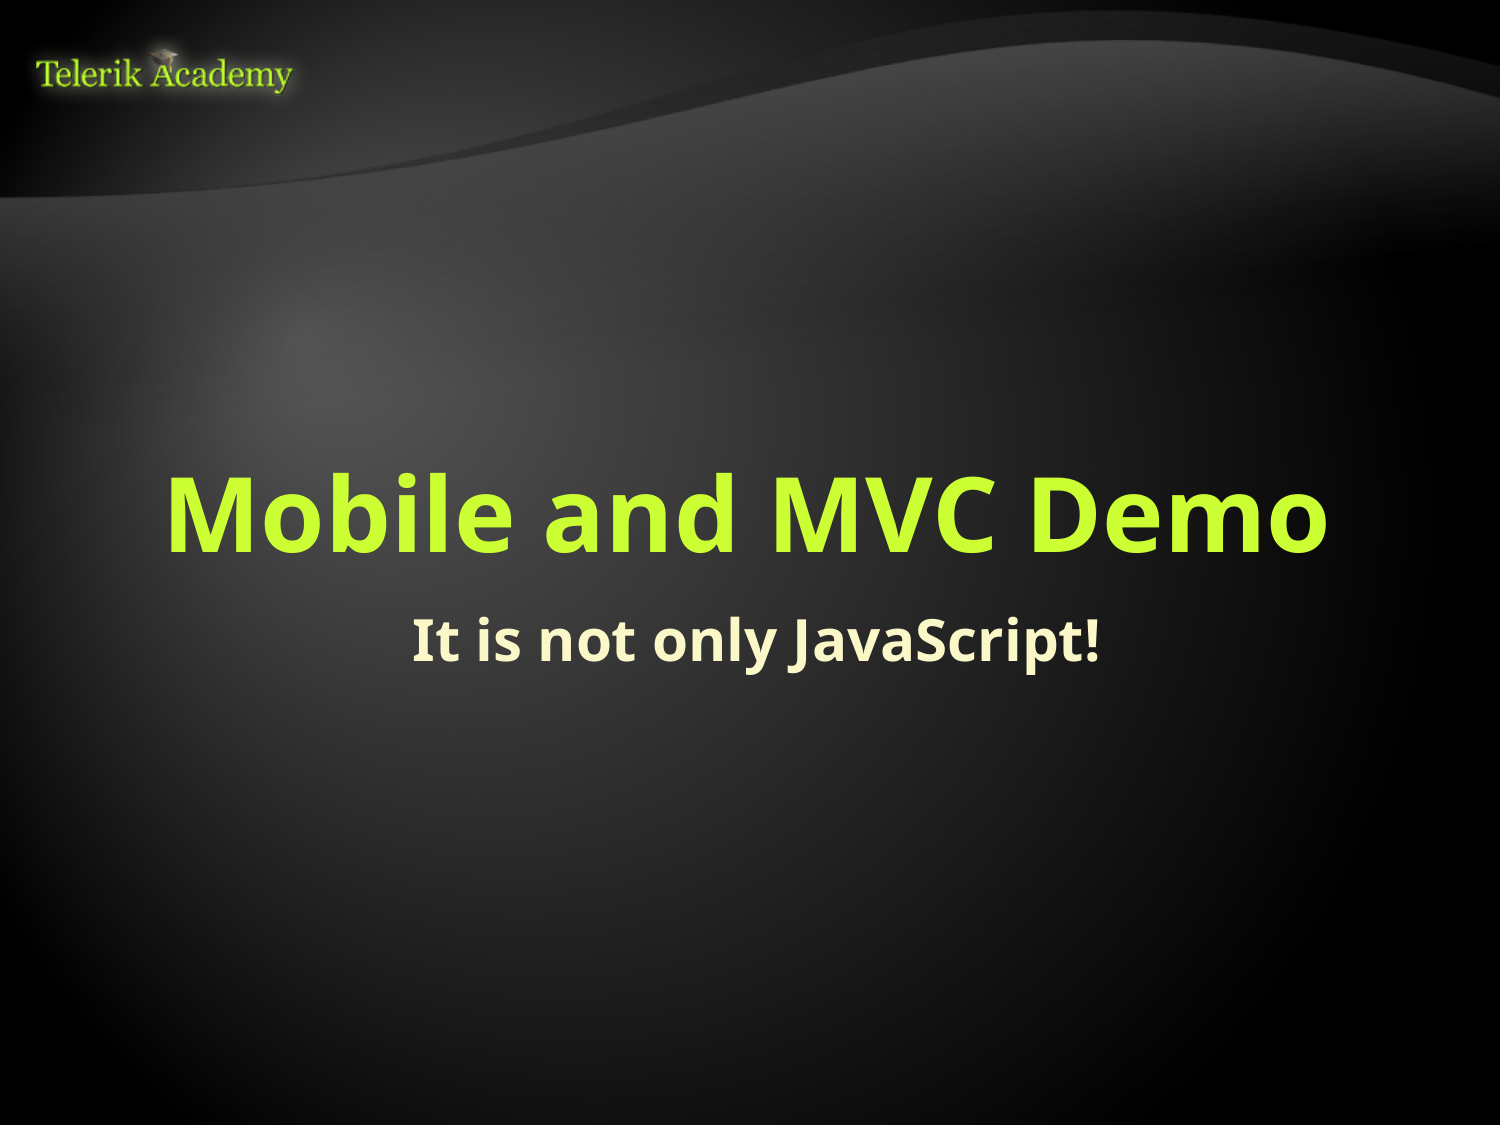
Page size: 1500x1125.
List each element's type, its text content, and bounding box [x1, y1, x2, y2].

title Mobile and MVC Demo [109, 448, 1385, 574]
picture [0, 0, 1500, 1125]
subtitle It is not only JavaScript! [81, 591, 1432, 685]
